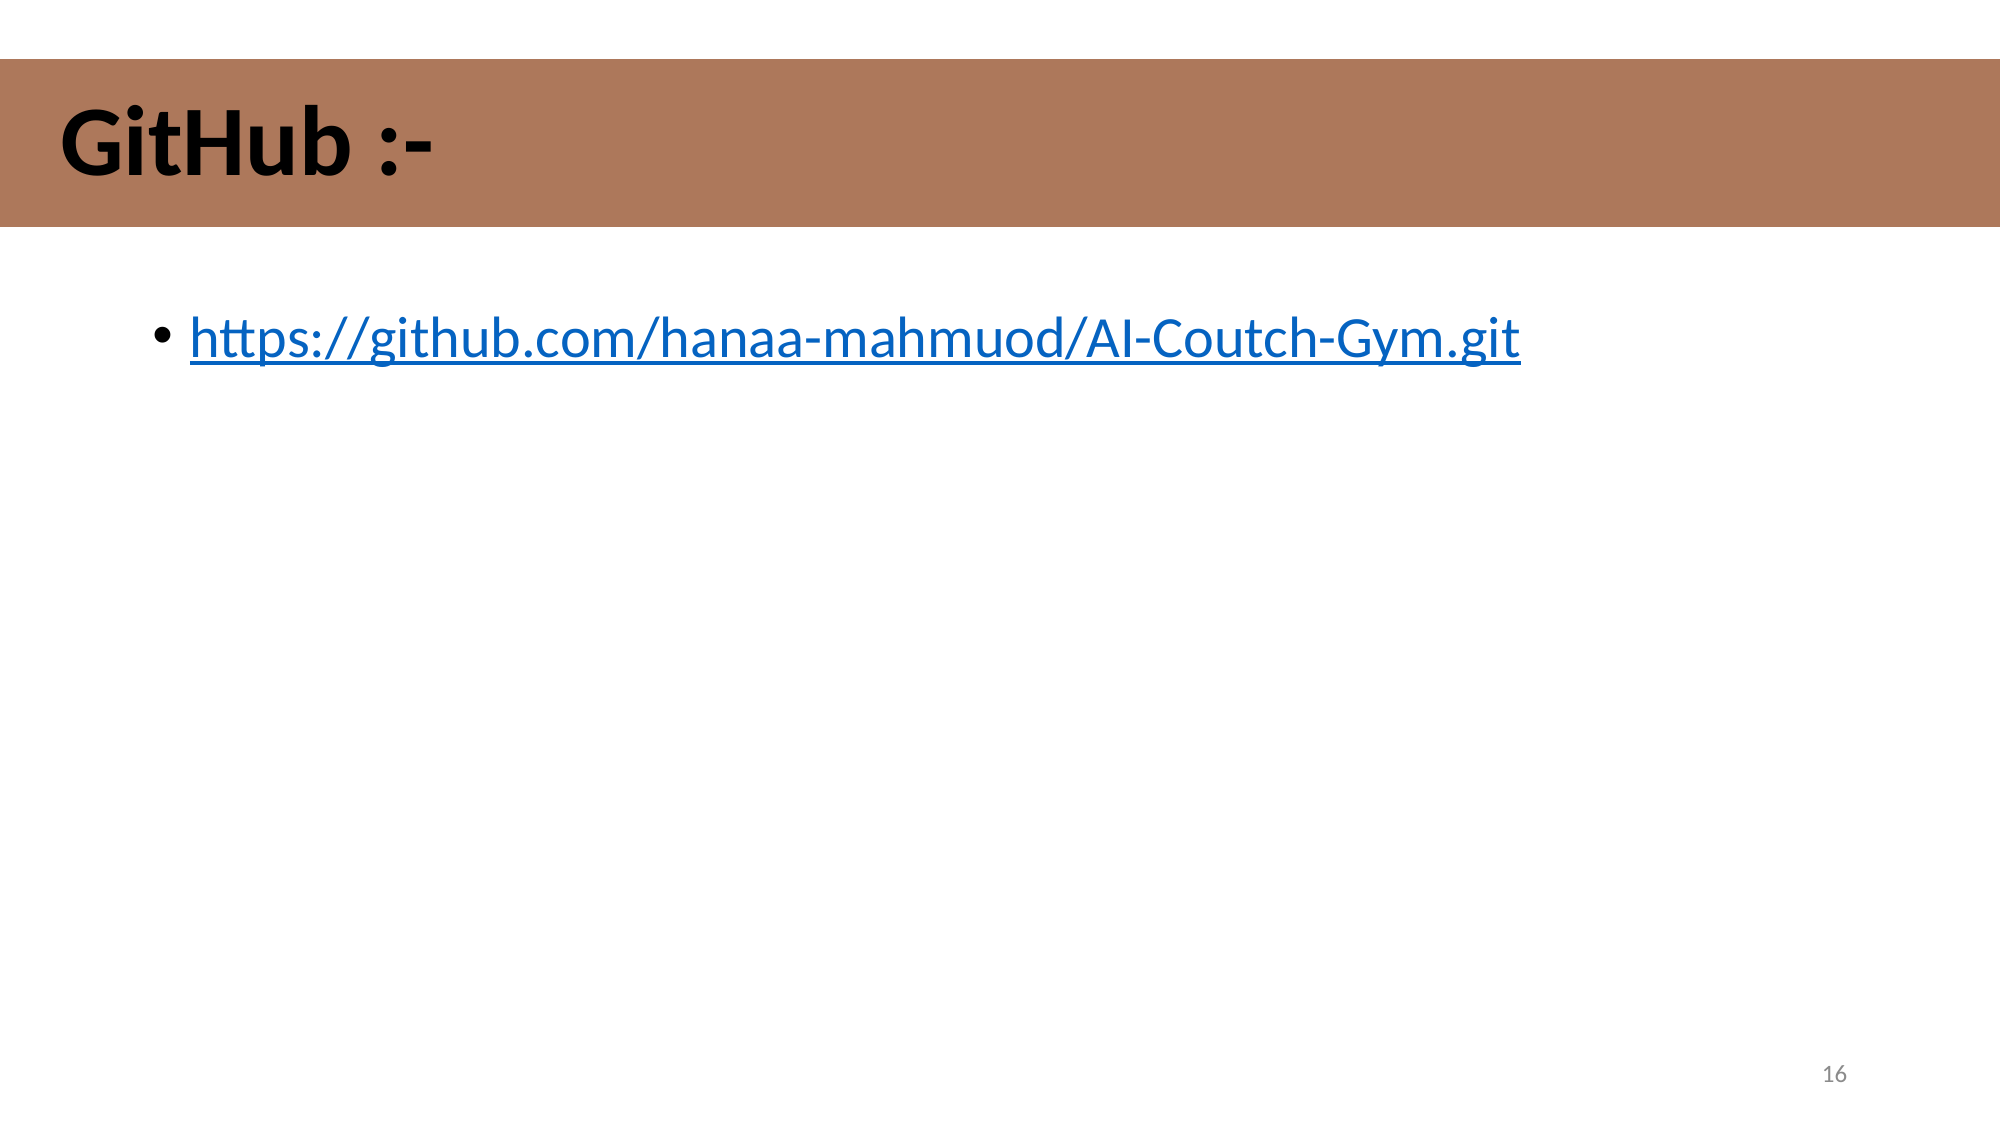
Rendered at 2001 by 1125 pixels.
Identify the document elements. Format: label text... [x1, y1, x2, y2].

slide_number 16 [1412, 1042, 1863, 1103]
list https://github.com/hanaa-mahmuod/AI-Coutch-Gym.git [137, 299, 1863, 1014]
title GitHub :- [0, 59, 2000, 227]
